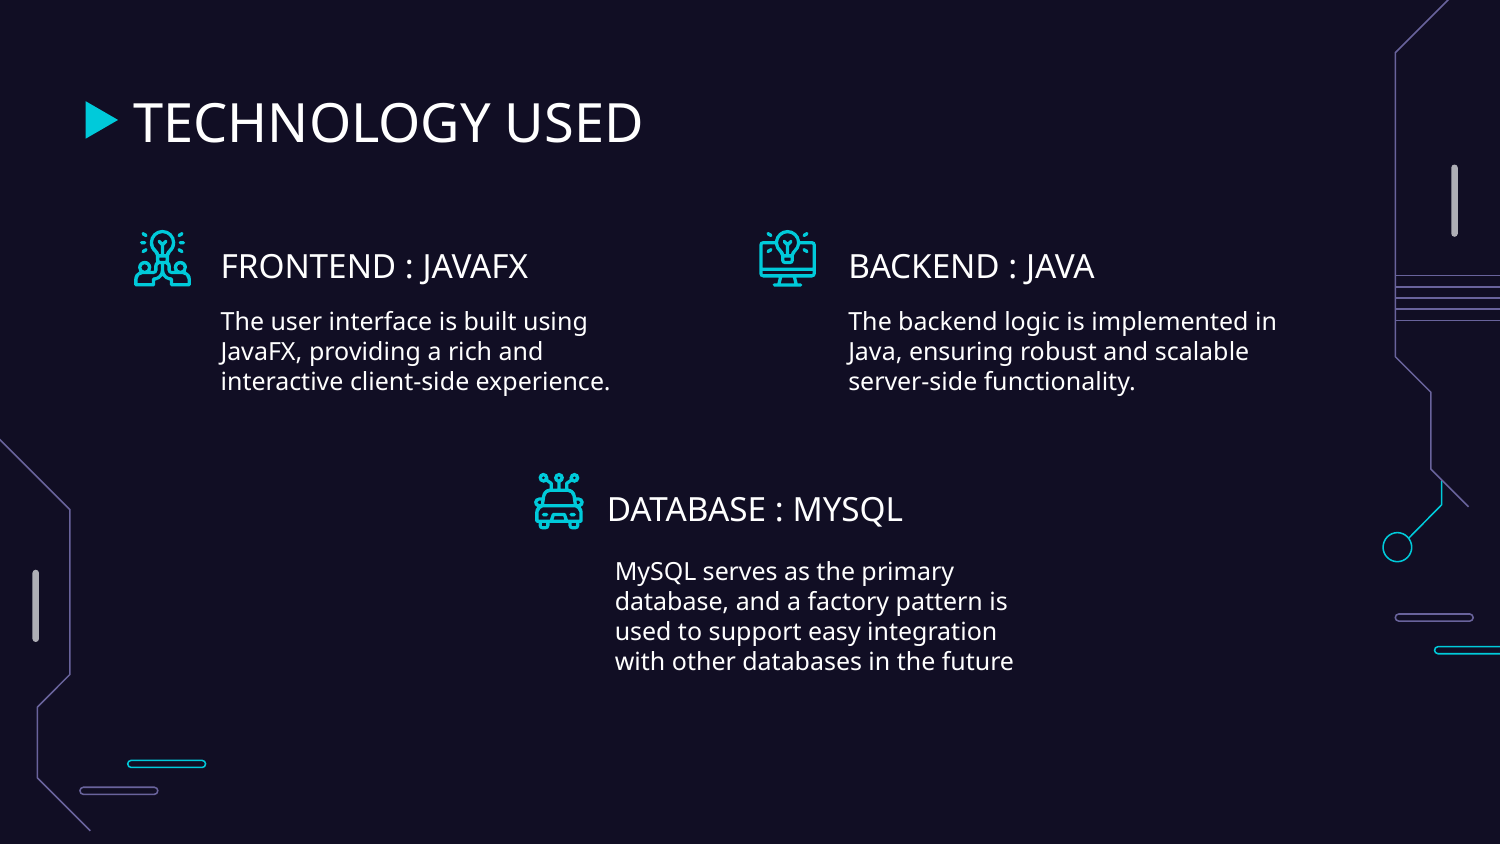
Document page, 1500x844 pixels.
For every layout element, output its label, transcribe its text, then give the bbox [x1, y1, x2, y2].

subtitle The user interface is built using JavaFX, providing a rich and interactive client-side experience. [205, 301, 667, 447]
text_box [533, 472, 585, 530]
subtitle The backend logic is implemented in Java, ensuring robust and scalable server-side functionality. [833, 301, 1295, 447]
subtitle DATABASE : MYSQL [591, 458, 1053, 544]
subtitle MySQL serves as the primary database, and a factory pattern is used to support easy integration with other databases in the future [599, 540, 1061, 698]
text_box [759, 229, 817, 287]
subtitle FRONTEND : JAVAFX [205, 215, 667, 301]
subtitle BACKEND : JAVA [833, 215, 1295, 301]
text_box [133, 229, 192, 287]
title TECHNOLOGY USED [118, 72, 1382, 167]
